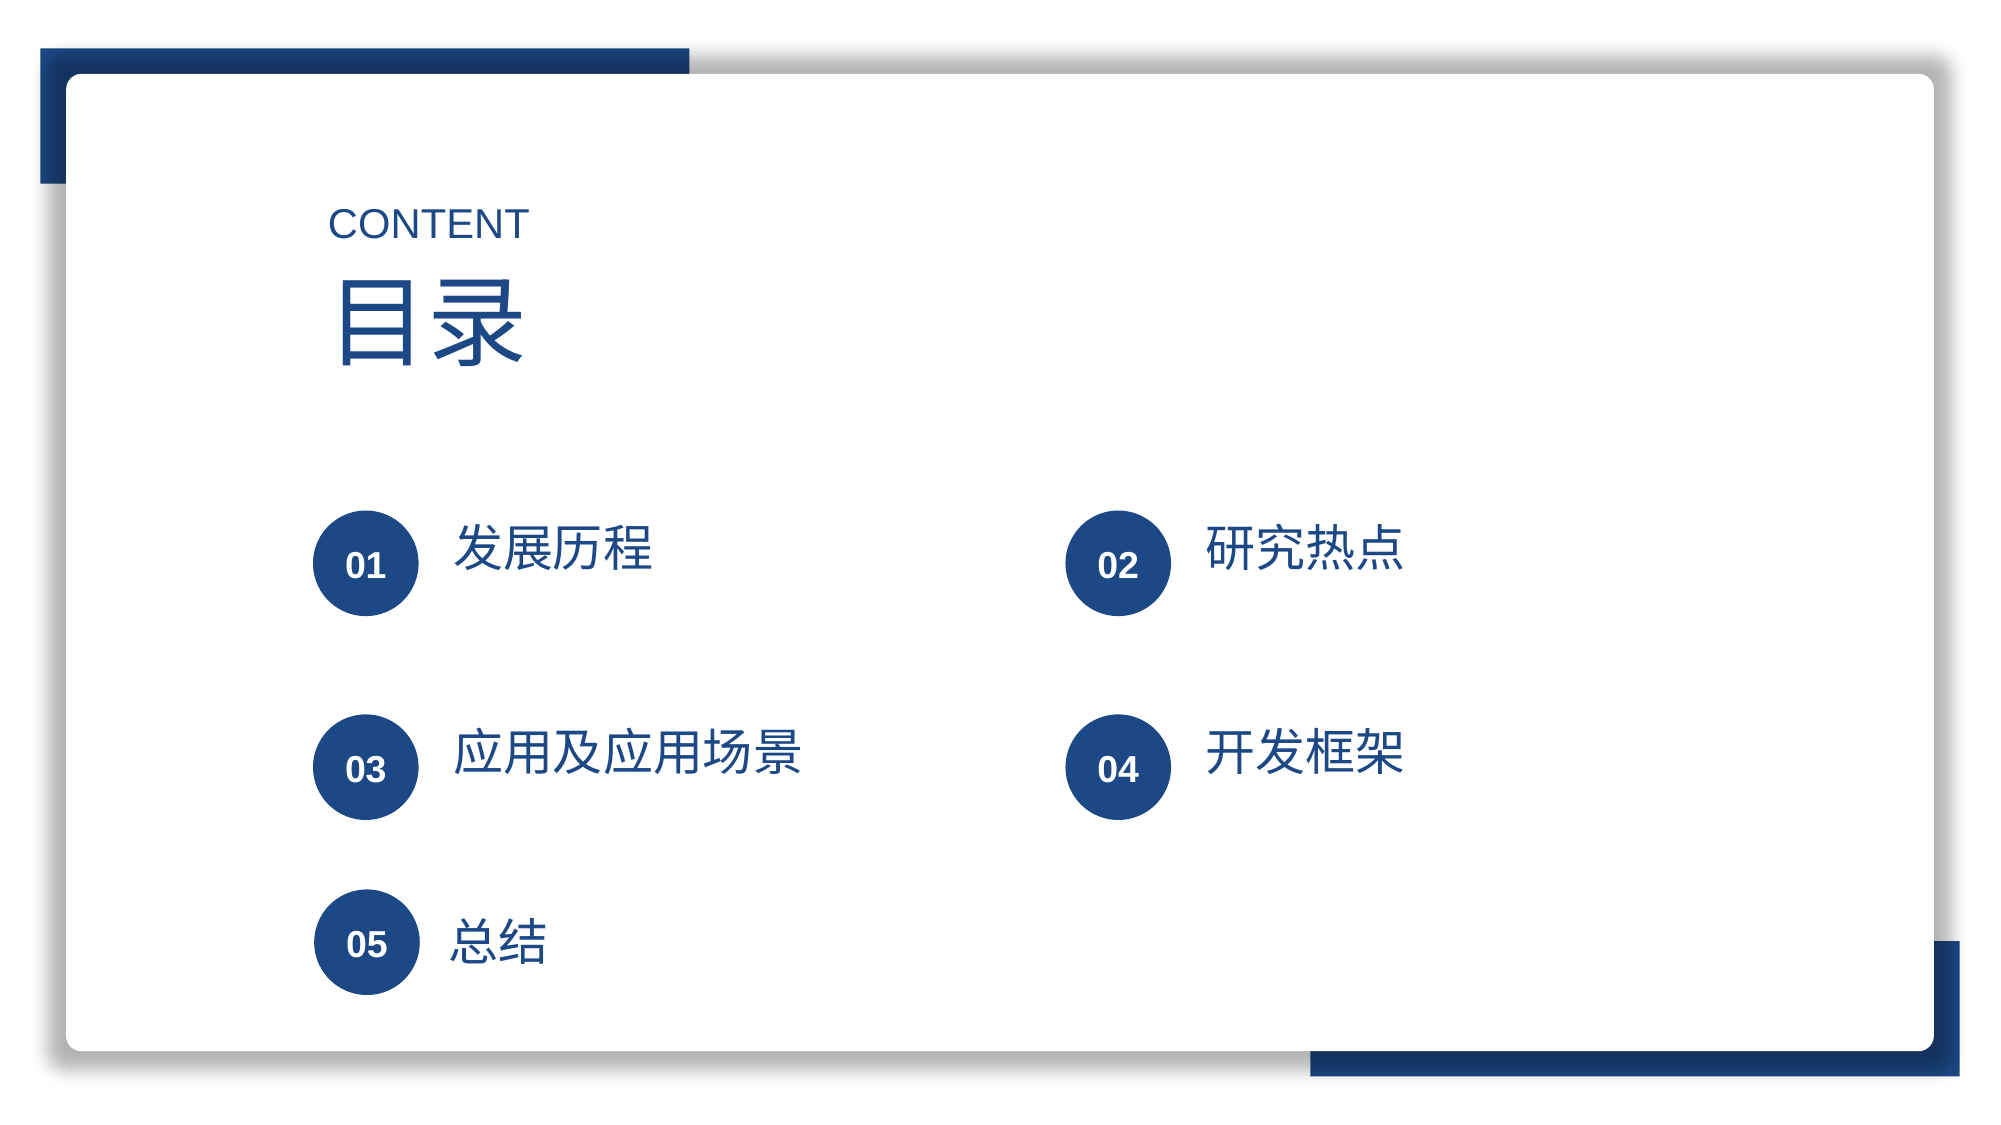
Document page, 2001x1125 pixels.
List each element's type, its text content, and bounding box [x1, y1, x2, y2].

text_box [65, 72, 1935, 1053]
text_box 应用及应用场景 [438, 713, 1046, 788]
text_box 03 [311, 713, 420, 822]
text_box 05 [313, 888, 421, 997]
text_box 02 [1064, 509, 1173, 618]
text_box 发展历程 [438, 509, 1046, 584]
text_box [1951, 1067, 1961, 1077]
text_box 开发框架 [1190, 713, 1799, 788]
text_box 目录 [313, 254, 695, 387]
text_box [39, 47, 52, 60]
text_box 研究热点 [1190, 509, 1799, 584]
text_box CONTENT [313, 189, 695, 254]
text_box 01 [311, 509, 420, 618]
text_box 04 [1064, 713, 1173, 822]
text_box 总结 [433, 903, 690, 978]
